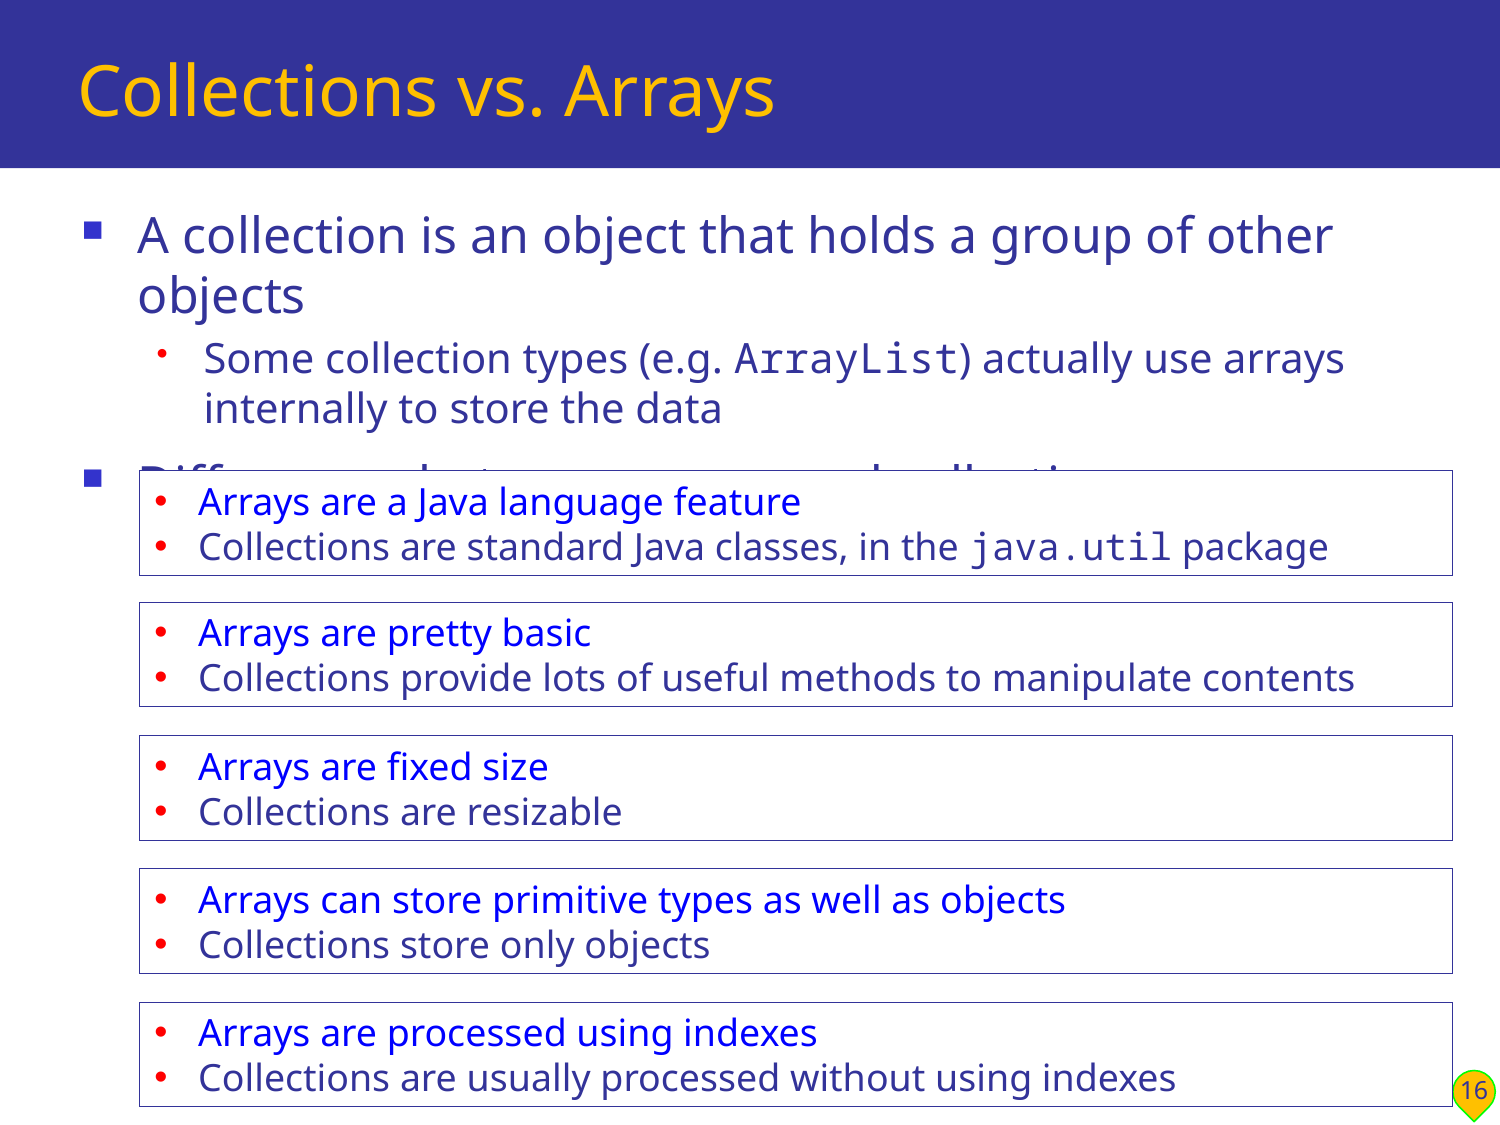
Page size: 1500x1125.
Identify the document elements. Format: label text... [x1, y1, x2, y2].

text_box Arrays are processed using indexes Collections are usually processed without using indexes [139, 1002, 1453, 1107]
text_box Arrays are fixed size Collections are resizable [139, 735, 1453, 841]
title Collections vs. Arrays [61, 24, 1465, 139]
text_box Arrays are a Java language feature Collections are standard Java classes, in the java.util package [139, 470, 1453, 576]
text_box Arrays can store primitive types as well as objects Collections store only objects [139, 868, 1453, 974]
list A collection is an object that holds a group of other objects Some collection types (e.g. ArrayList) actually use arrays internally to store the data Differences between arrays and collections: [66, 196, 1460, 1007]
text_box Arrays are pretty basic Collections provide lots of useful methods to manipulate contents [139, 602, 1453, 707]
footer 16 [1431, 1040, 1500, 1117]
